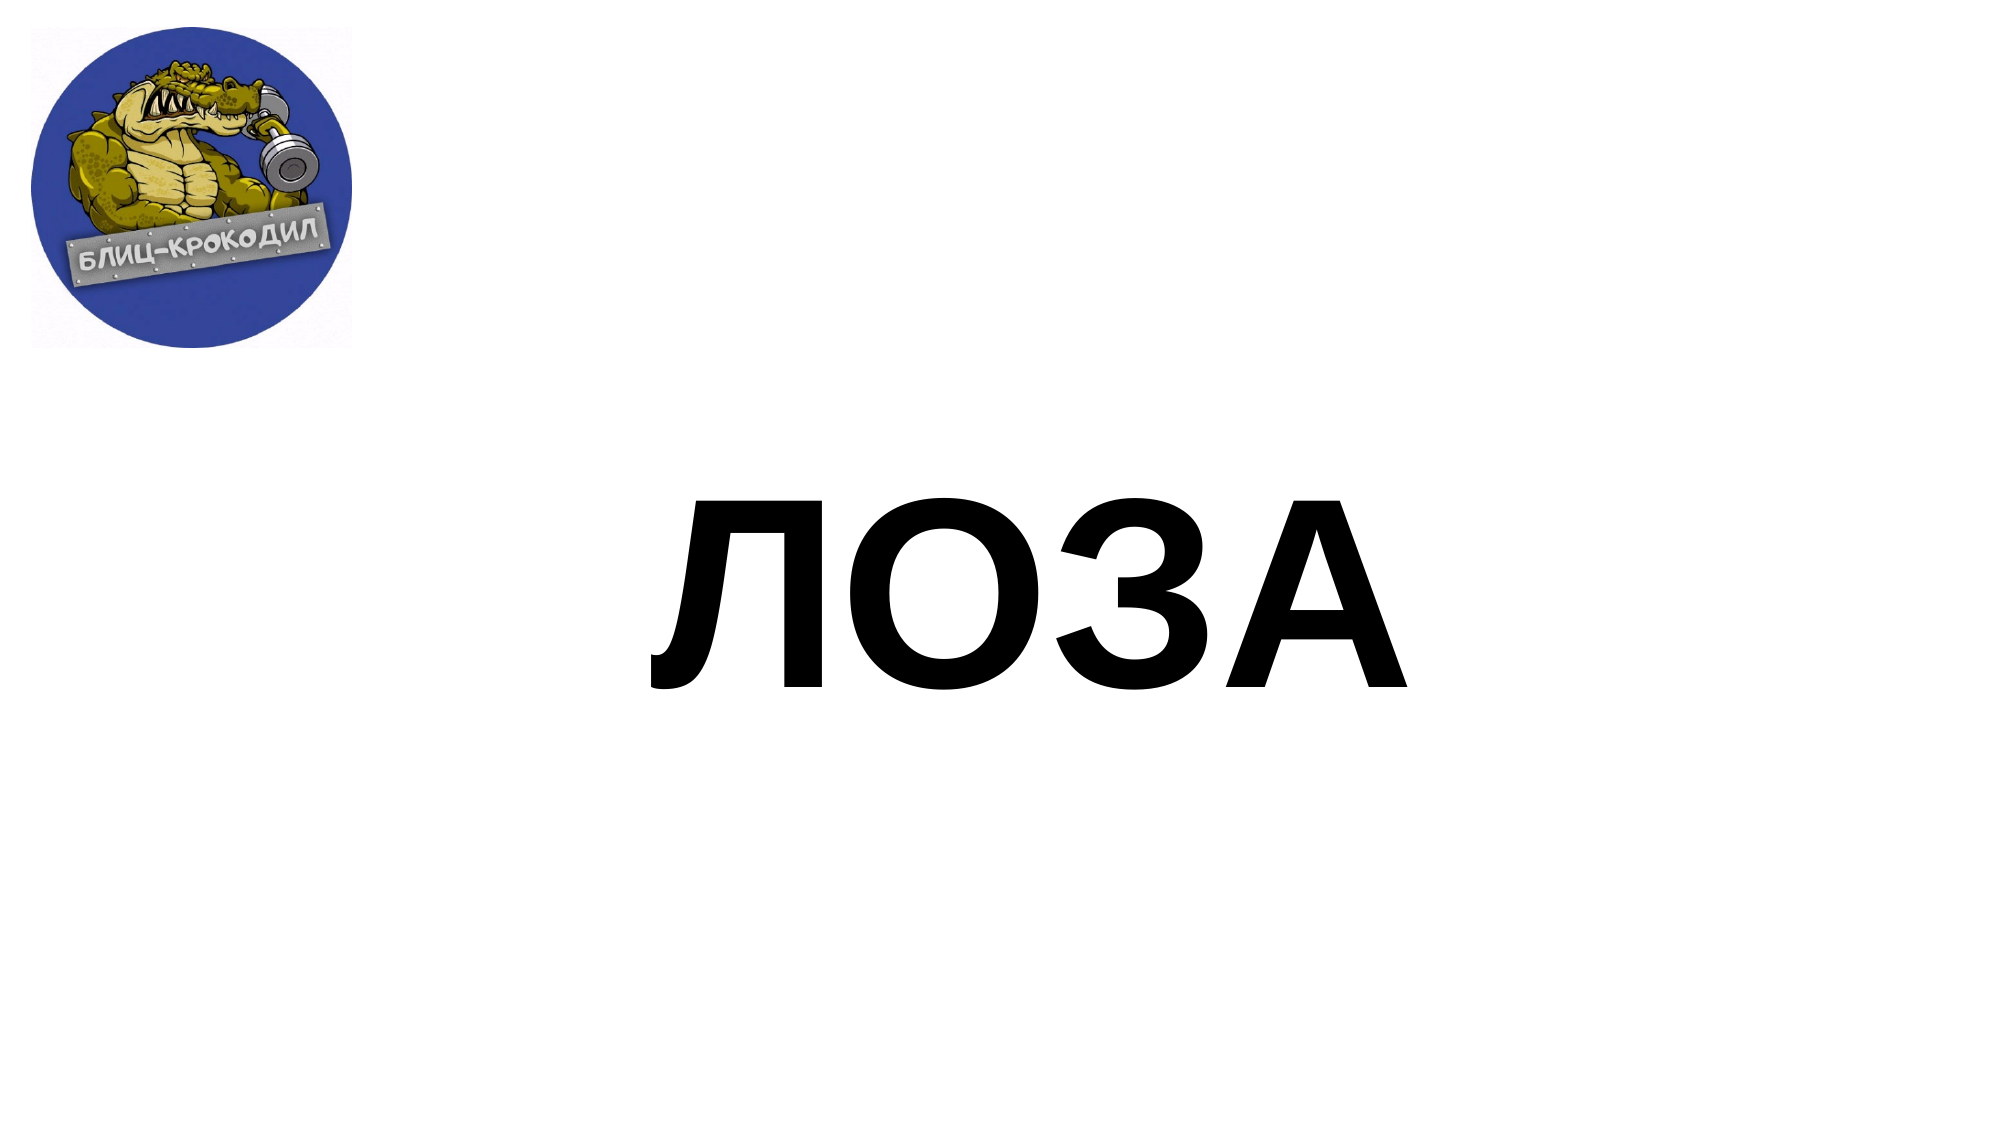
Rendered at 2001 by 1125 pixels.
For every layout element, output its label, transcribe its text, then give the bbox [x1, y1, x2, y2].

picture [31, 27, 352, 348]
title ЛОЗА [282, 361, 1783, 754]
